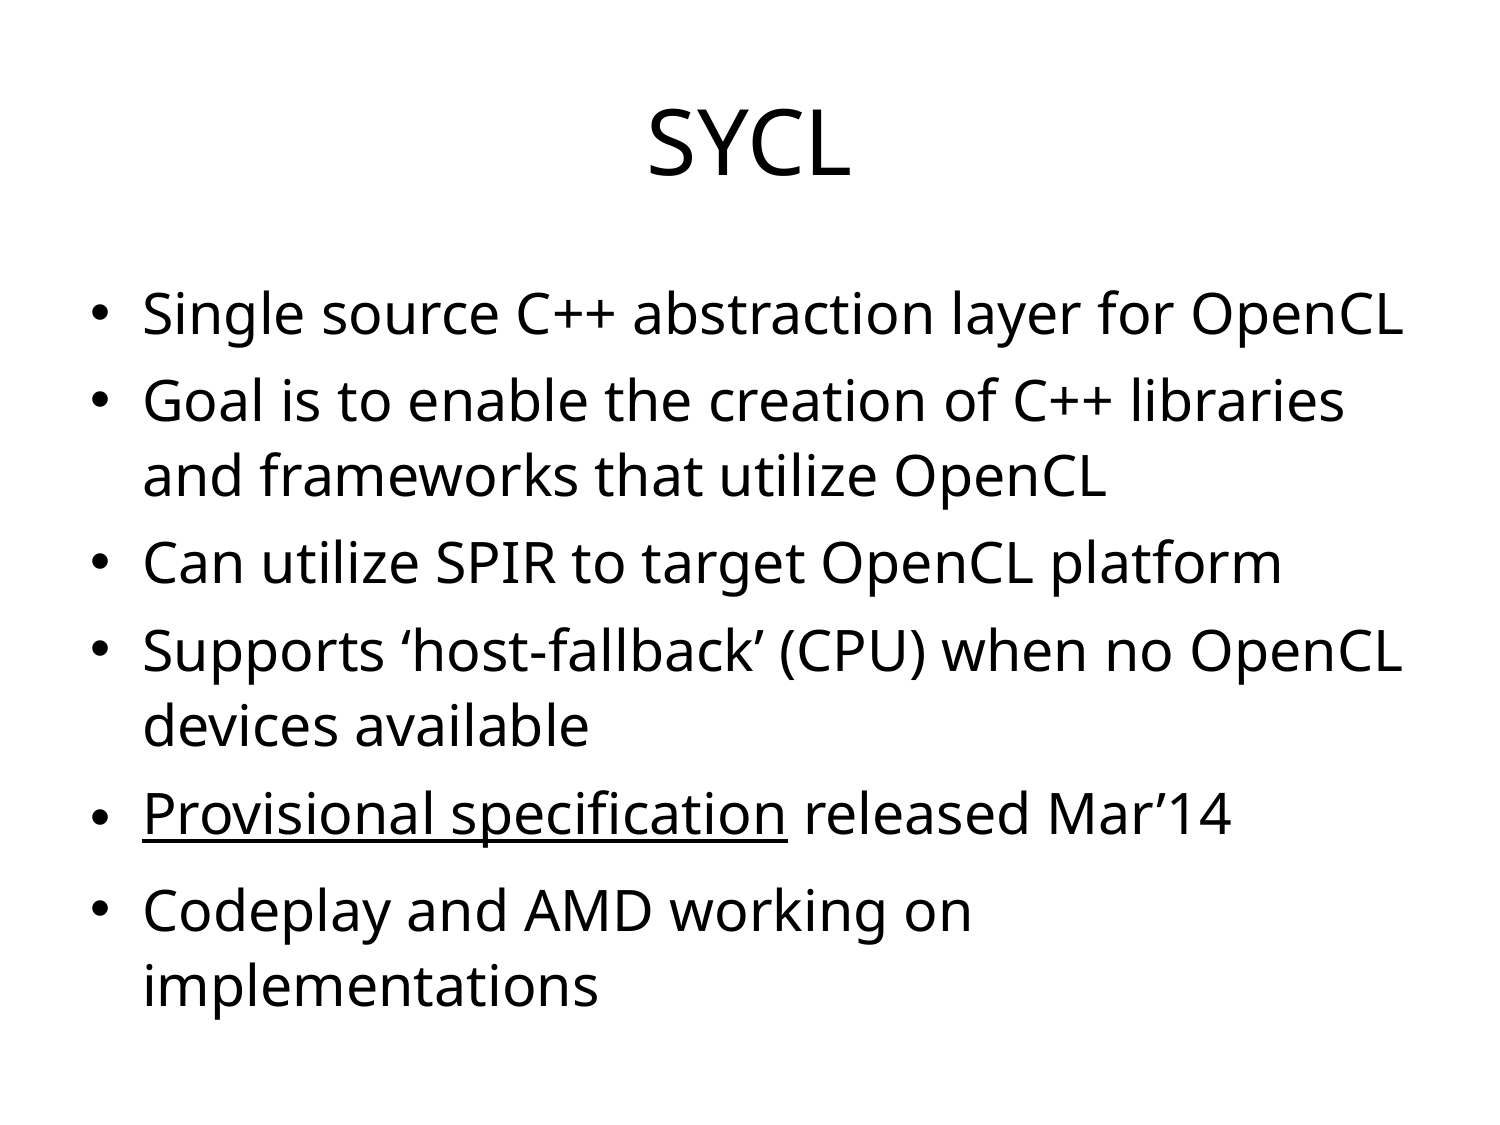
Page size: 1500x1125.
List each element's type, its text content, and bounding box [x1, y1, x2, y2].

title SYCL [75, 45, 1425, 233]
list Single source C++ abstraction layer for OpenCL Goal is to enable the creation of C++ libraries and frameworks that utilize OpenCL Can utilize SPIR to target OpenCL platform Supports ‘host-fallback’ (CPU) when no OpenCL devices available Provisional specification released Mar’14 Codeplay and AMD working on implementations [75, 262, 1425, 1059]
